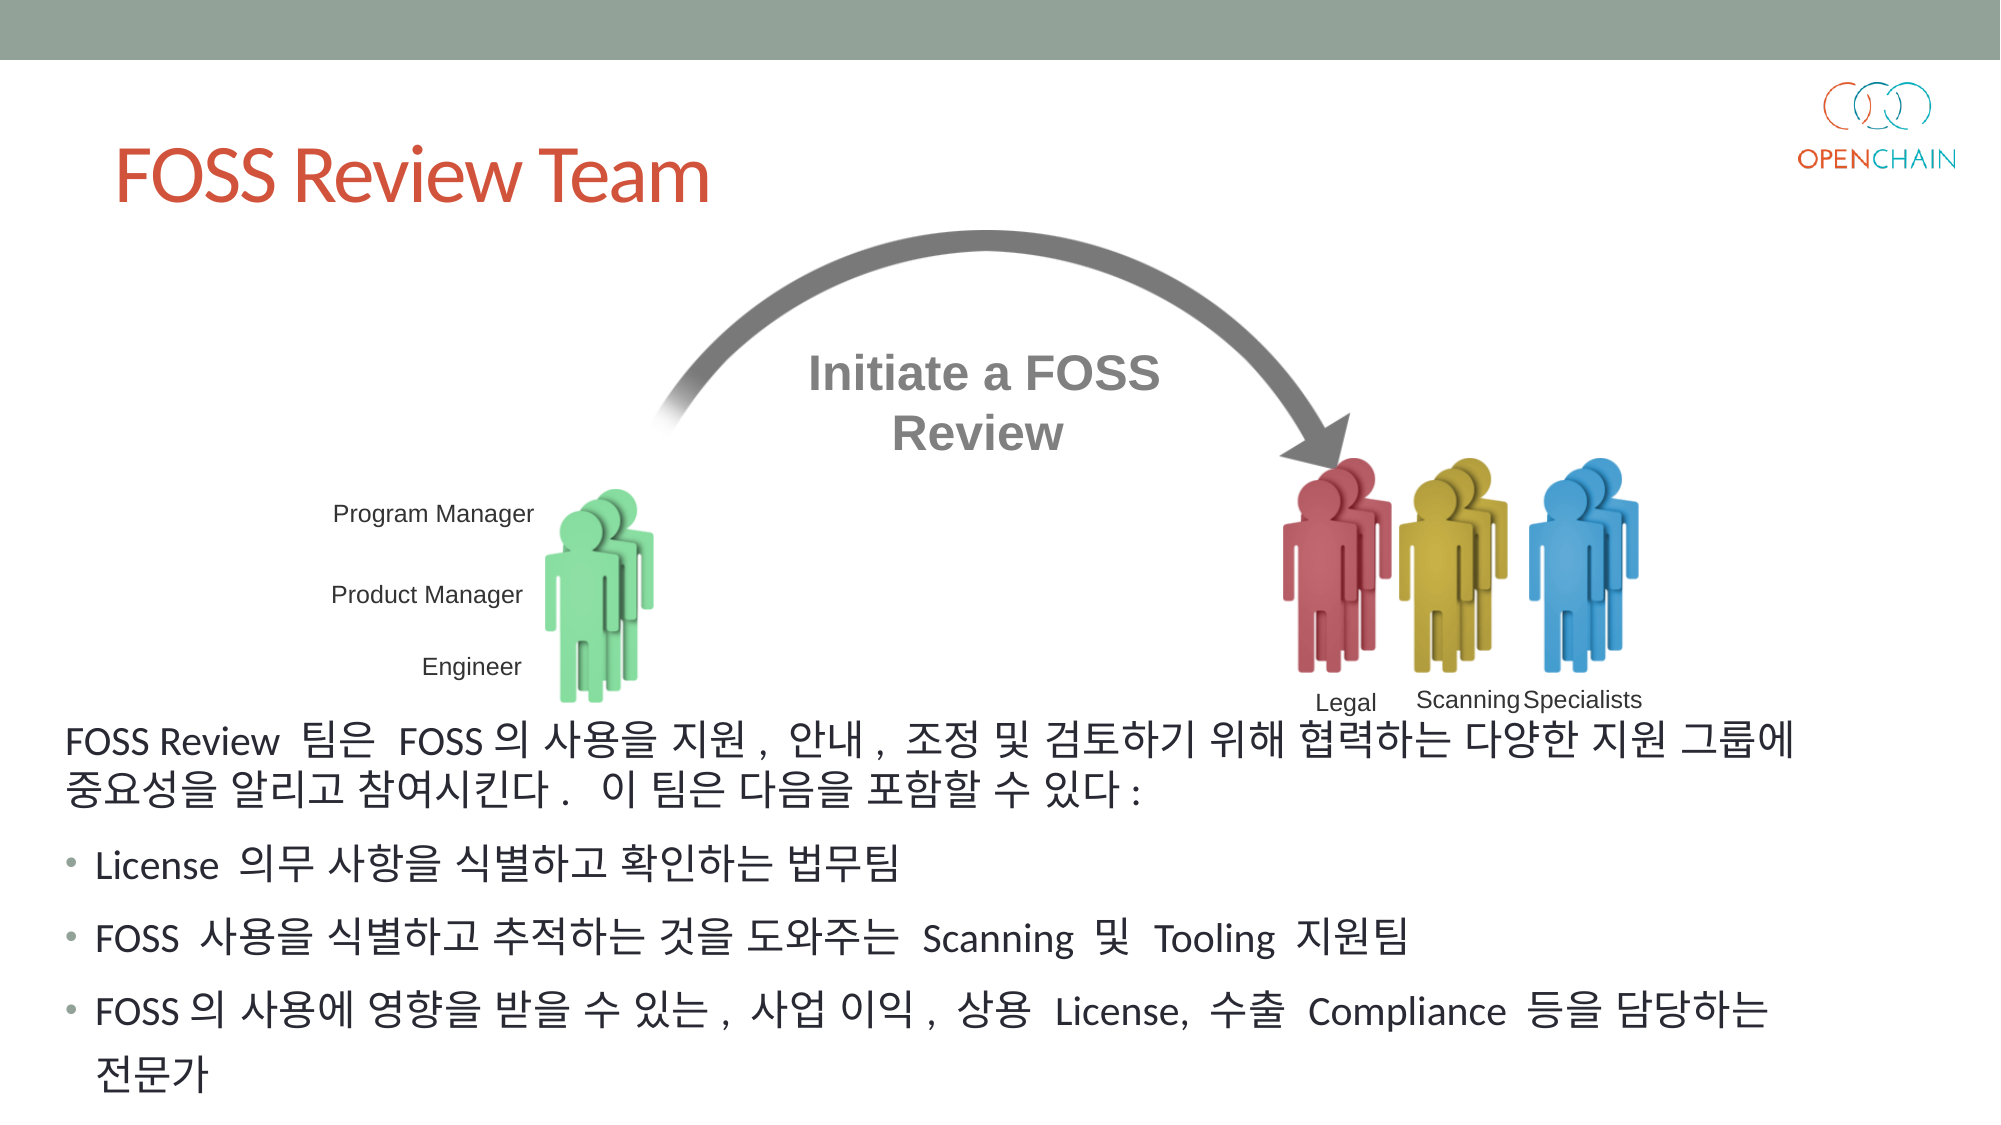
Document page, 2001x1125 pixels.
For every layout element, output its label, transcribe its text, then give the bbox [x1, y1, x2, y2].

text_box Scanning [1400, 679, 1507, 722]
picture [649, 229, 1392, 673]
list FOSS Review 팀은 FOSS의 사용을 지원, 안내, 조정 및 검토하기 위해 협력하는 다양한 지원 그룹에 중요성을 알리고 참여시킨다. 이 팀은 다음을 포함할 수 있다: License 의무 사항을 식별하고 확인하는 법무팀 FOSS 사용을 식별하고 추적하는 것을 도와주는 Scanning 및 Tooling 지원팀 FOSS의 사용에 영향을 받을 수 있는, 사업 이익, 상용 License, 수출 Compliance 등을 담당하는 전문가 [50, 706, 1900, 1125]
picture [1399, 458, 1509, 673]
text_box Specialists [1507, 676, 1658, 722]
title FOSS Review Team [99, 87, 1900, 250]
picture [1529, 458, 1639, 673]
text_box Legal [1300, 680, 1392, 724]
picture [545, 489, 654, 703]
picture [1798, 82, 1955, 169]
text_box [323, 489, 542, 689]
